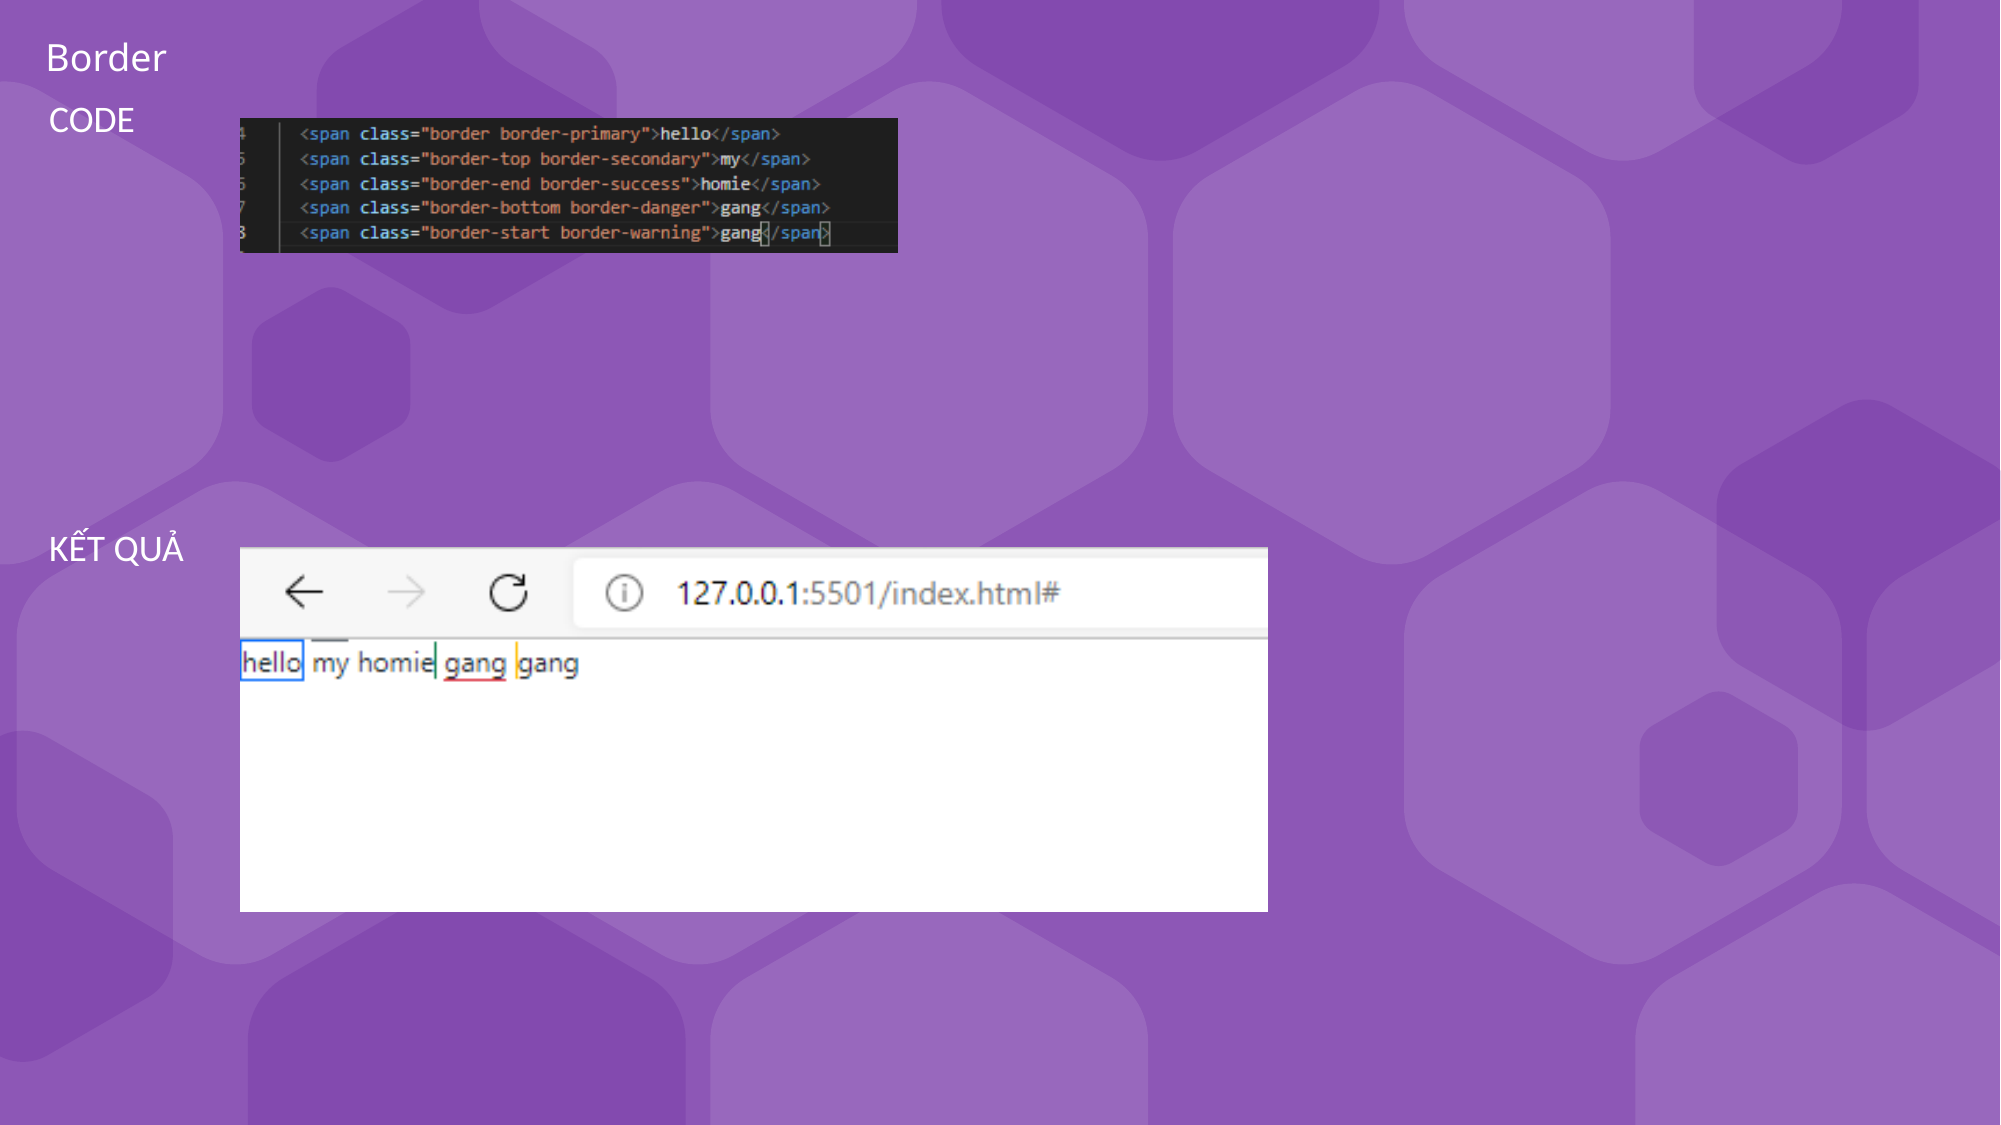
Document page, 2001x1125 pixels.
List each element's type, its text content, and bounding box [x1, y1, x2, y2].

text_box CODE [34, 87, 156, 148]
picture [239, 118, 898, 253]
picture [239, 547, 1268, 912]
text_box KẾT QUẢ [34, 516, 240, 577]
text_box Border [30, 26, 182, 87]
